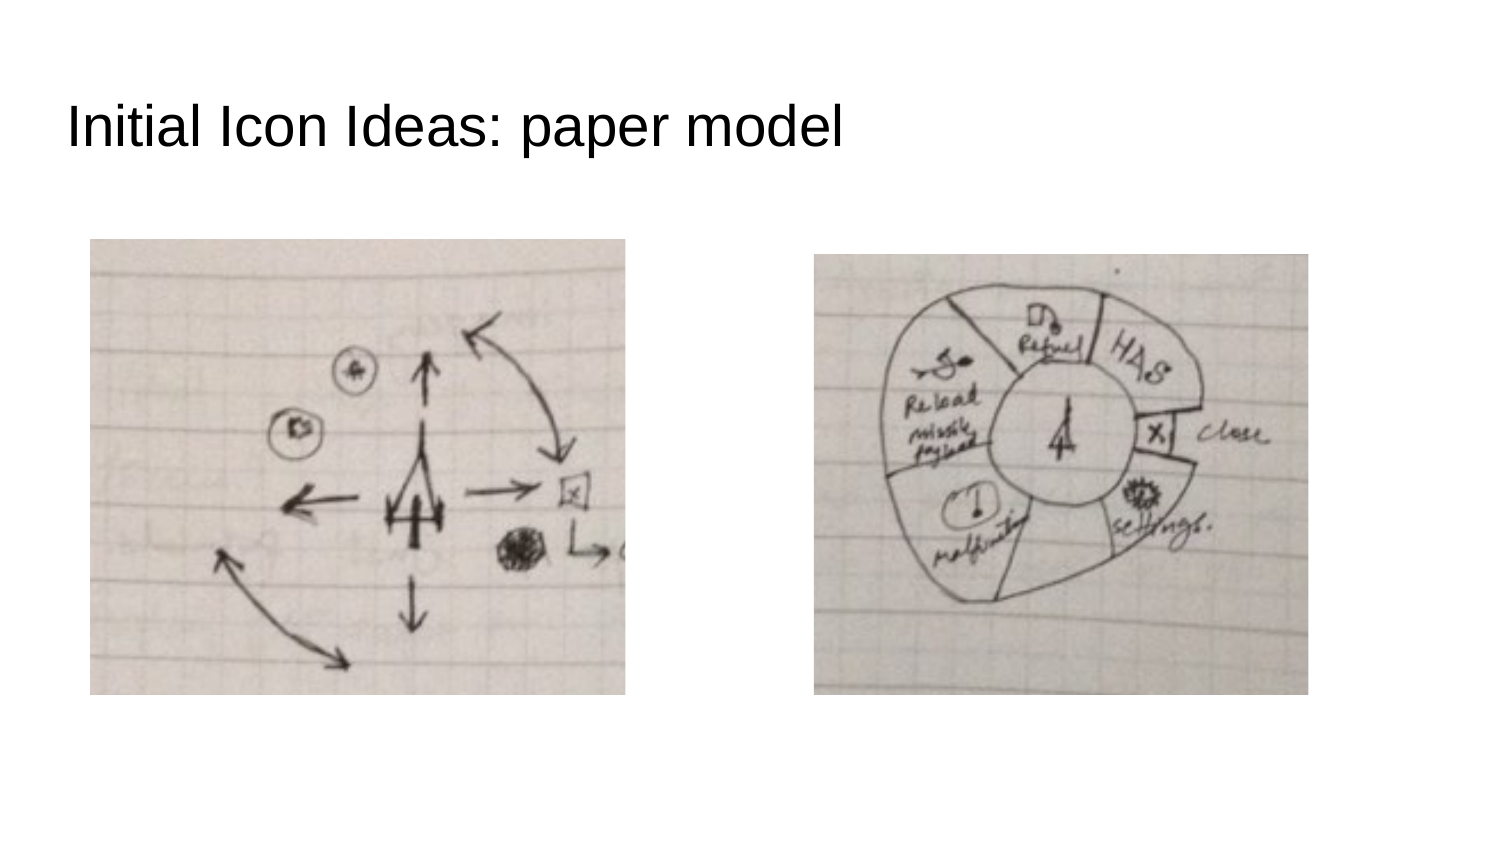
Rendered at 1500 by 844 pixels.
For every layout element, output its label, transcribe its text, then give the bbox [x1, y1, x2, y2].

picture [813, 253, 1309, 695]
picture [89, 238, 626, 695]
title Initial Icon Ideas: paper model [51, 72, 1449, 167]
